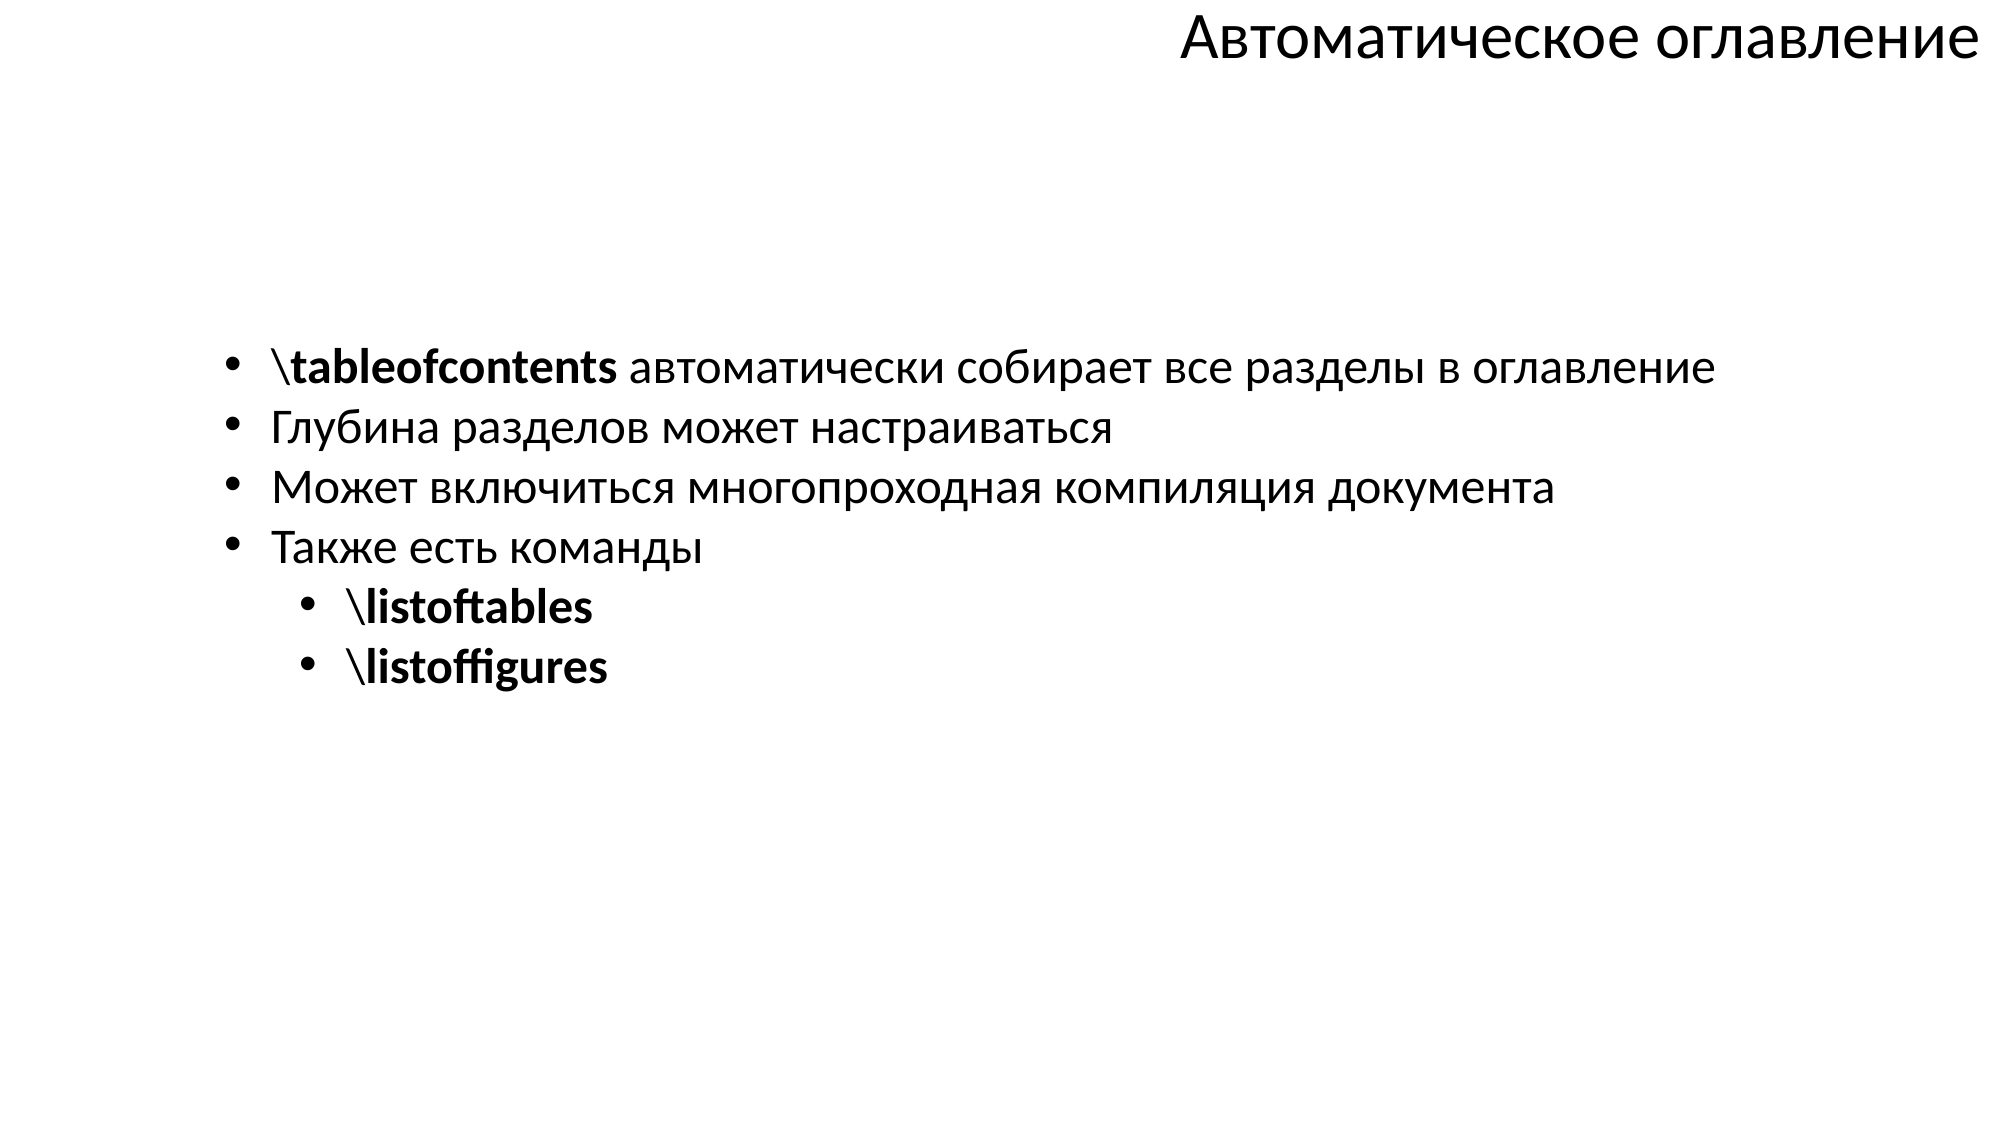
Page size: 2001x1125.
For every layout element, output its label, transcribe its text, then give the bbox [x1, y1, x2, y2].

text_box Автоматическое оглавление [1165, 0, 1997, 80]
text_box \tableofcontents автоматически собирает все разделы в оглавление Глубина разделов может настраиваться Может включиться многопроходная компиляция документа Также есть команды \listoftables \listoffigures [209, 326, 1898, 821]
